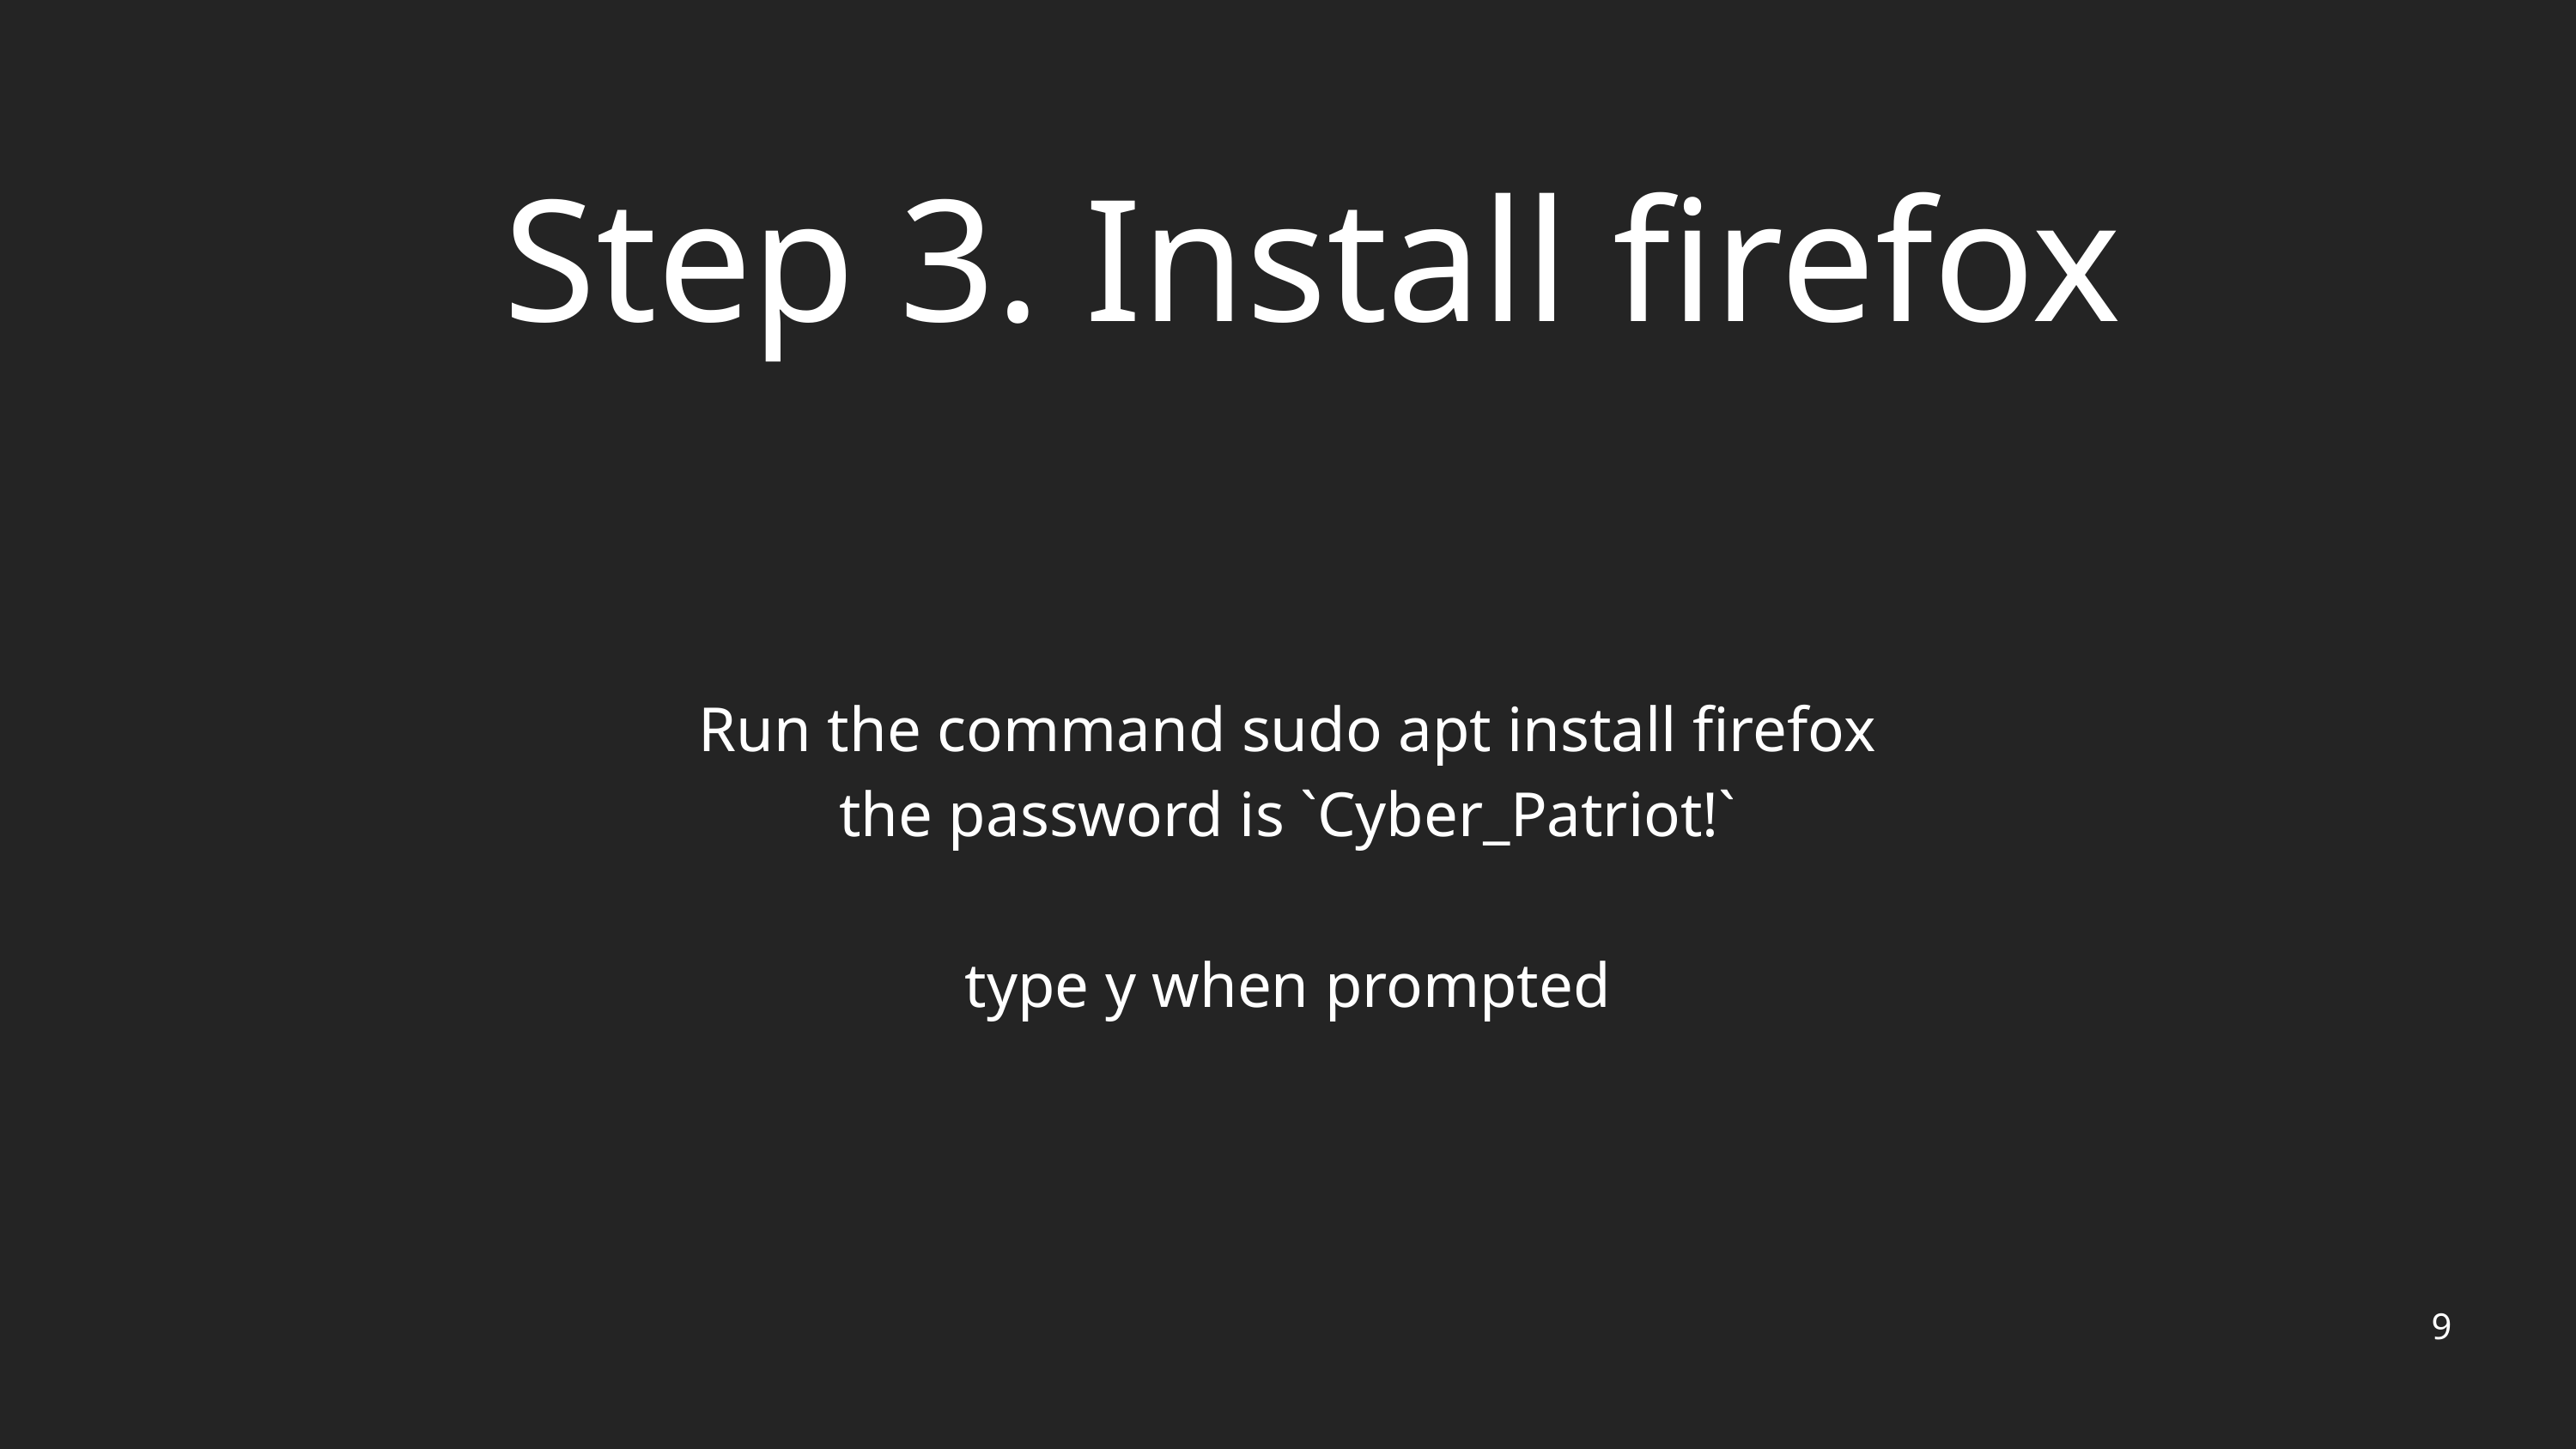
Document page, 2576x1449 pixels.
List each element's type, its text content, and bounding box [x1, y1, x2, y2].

text_box Step 3. Install firefox [24, 119, 2576, 355]
text_box 9 [2431, 1296, 2452, 1348]
text_box Run the command sudo apt install firefox the password is `Cyber_Patriot!` type y when prompted [683, 678, 1893, 1020]
